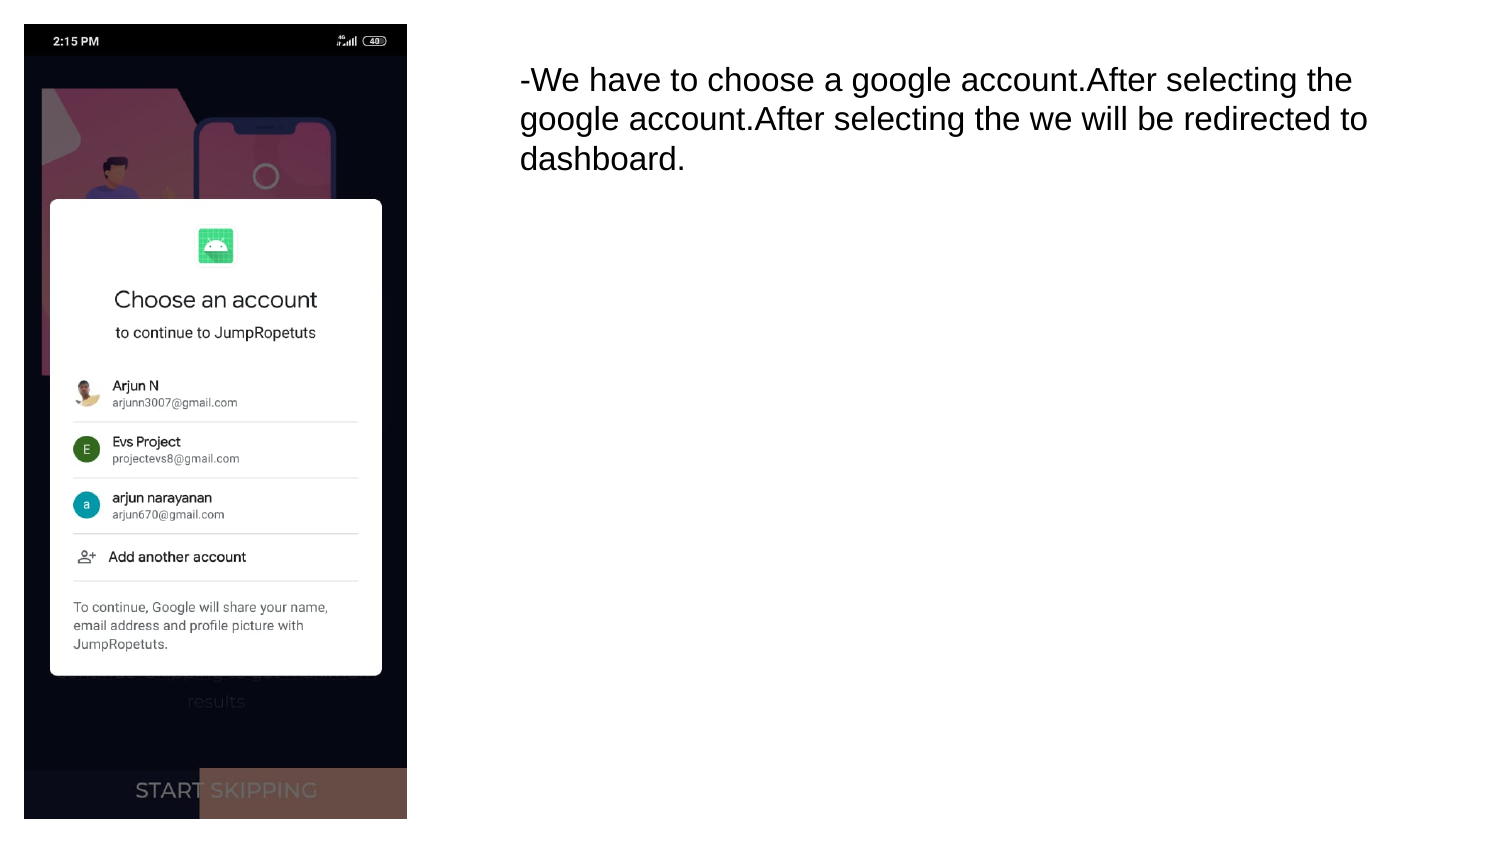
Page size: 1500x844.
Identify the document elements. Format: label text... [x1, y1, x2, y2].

text_box -We have to choose a google account.After selecting the google account.After selecting the we will be redirected to dashboard. [504, 42, 1472, 804]
picture [24, 24, 407, 819]
